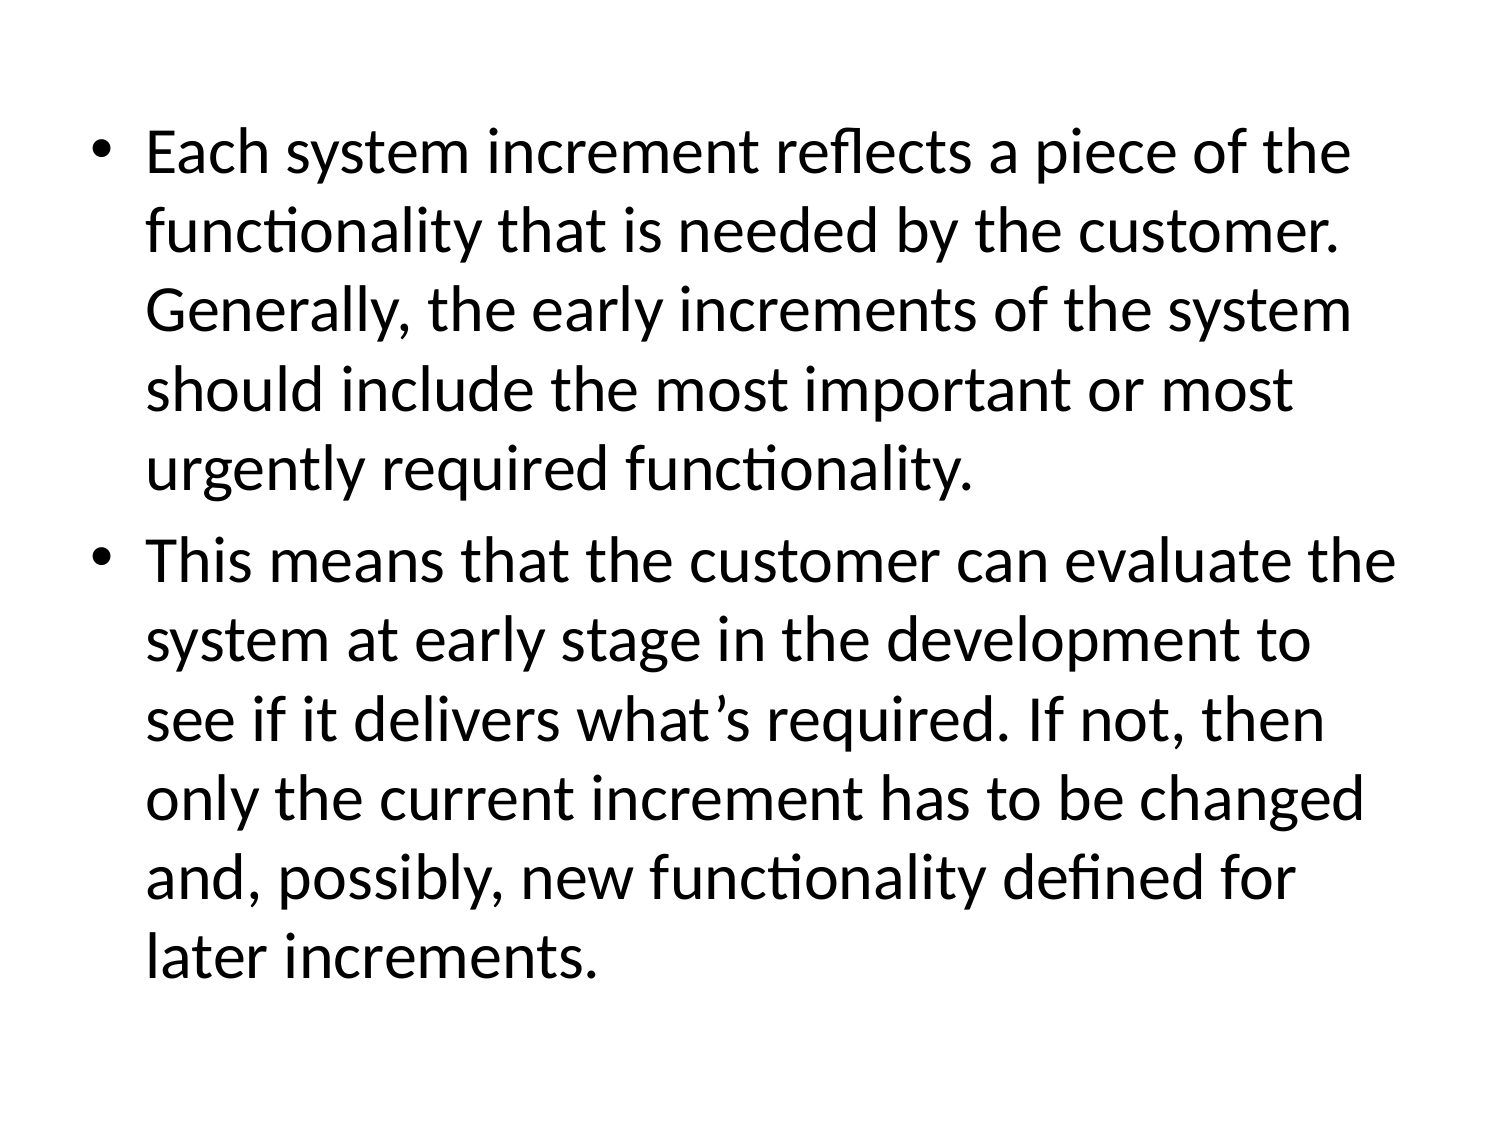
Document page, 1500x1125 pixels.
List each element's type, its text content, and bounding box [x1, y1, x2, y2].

list Each system increment reflects a piece of the functionality that is needed by the customer. Generally, the early increments of the system should include the most important or most urgently required functionality. This means that the customer can evaluate the system at early stage in the development to see if it delivers what’s required. If not, then only the current increment has to be changed and, possibly, new functionality defined for later increments. [75, 99, 1425, 1005]
